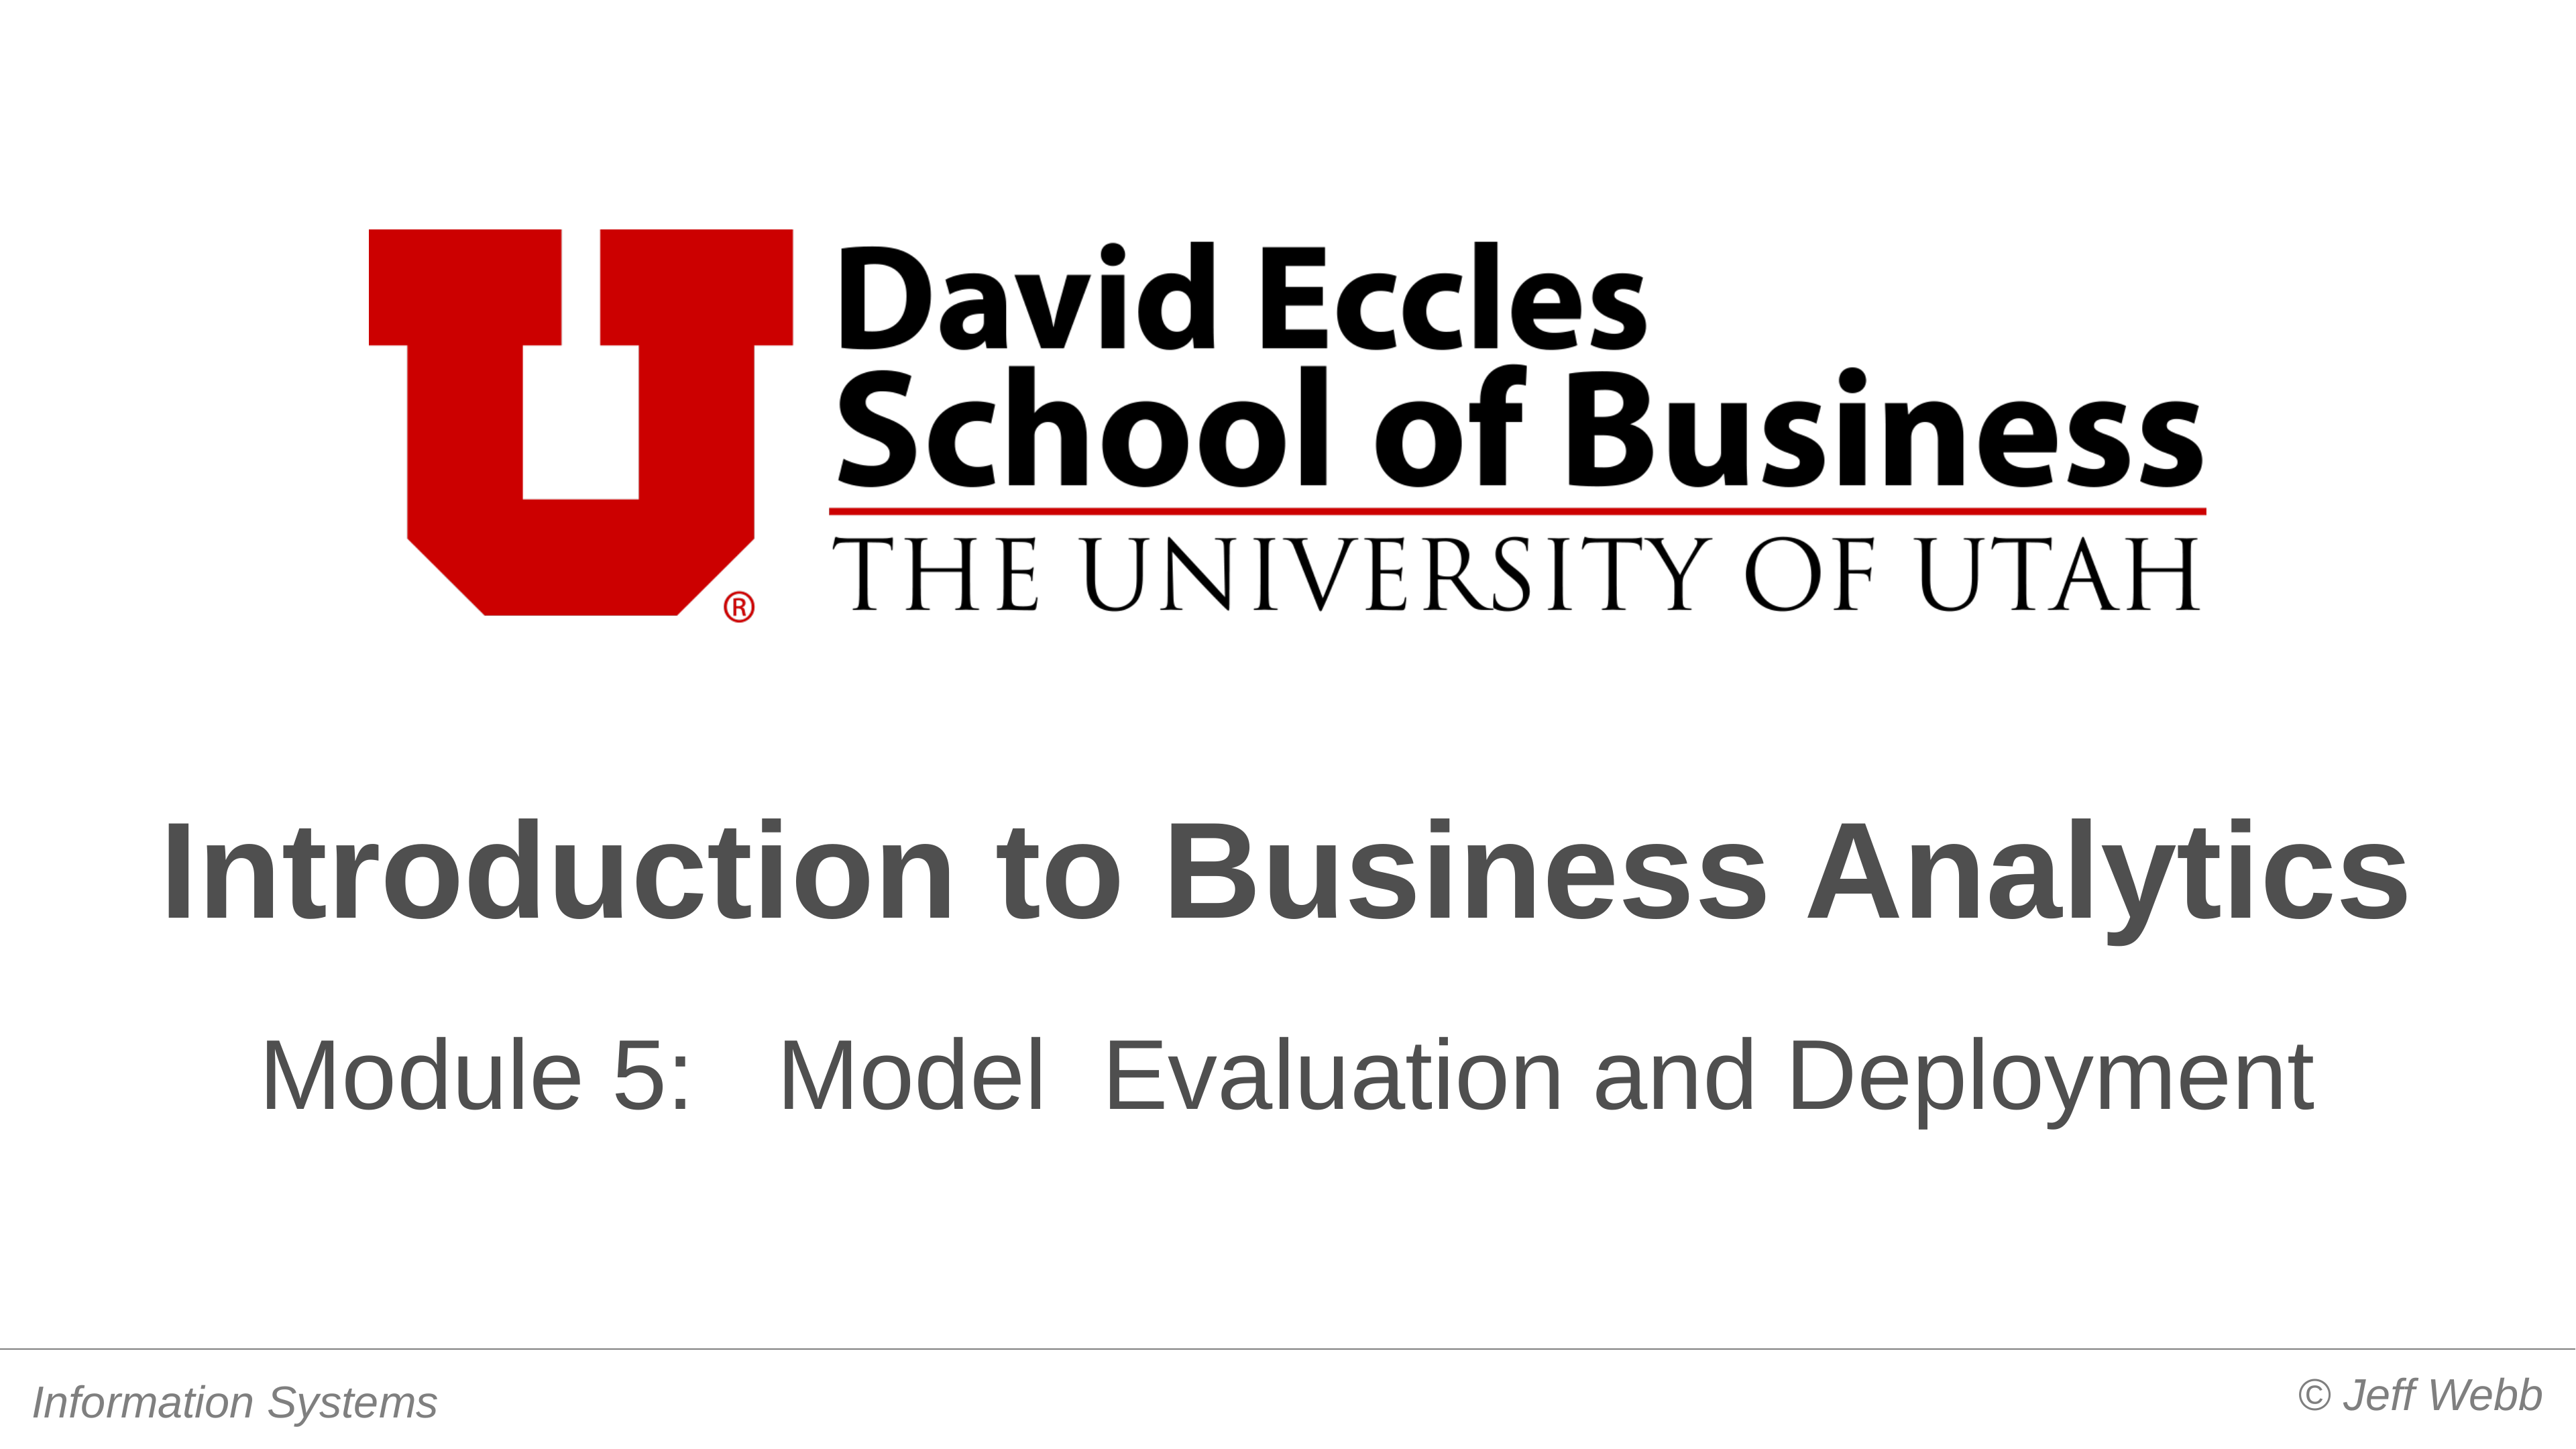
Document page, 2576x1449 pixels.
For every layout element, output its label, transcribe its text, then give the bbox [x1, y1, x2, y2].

picture [369, 229, 2206, 623]
text_box Module 5: Model Evaluation and Deployment [0, 1001, 2576, 1139]
list Introduction to Business Analytics [0, 769, 2576, 925]
